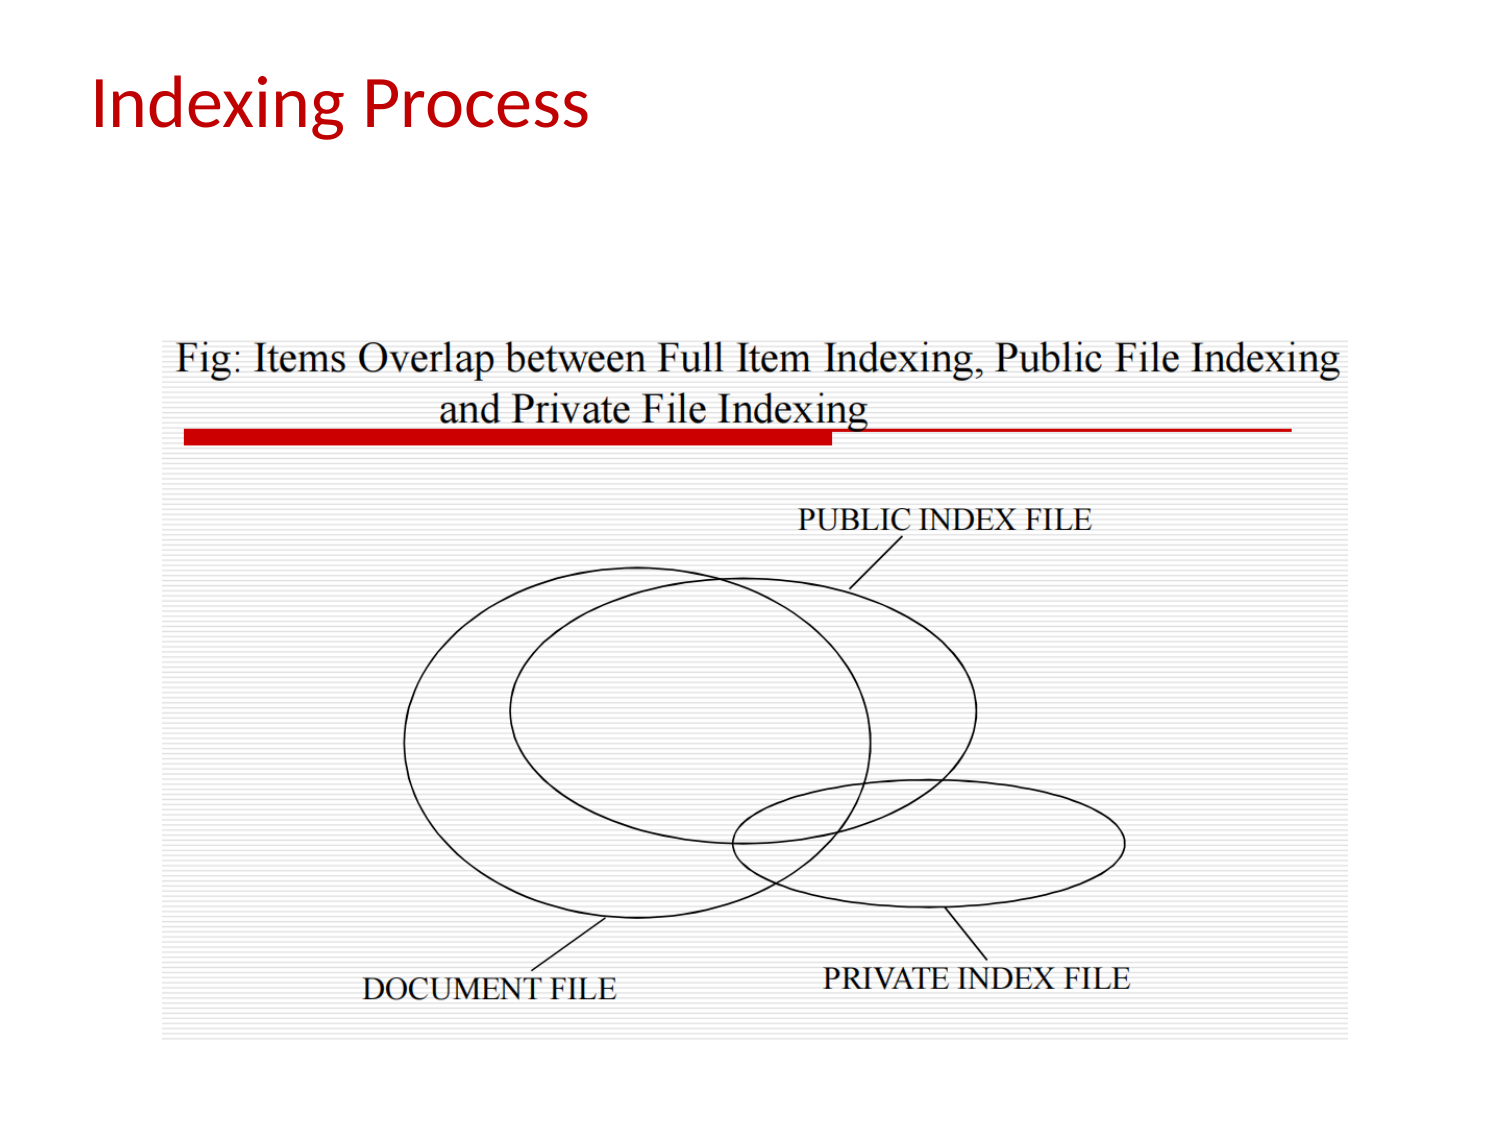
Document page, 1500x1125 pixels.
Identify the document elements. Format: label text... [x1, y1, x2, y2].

picture [162, 337, 1349, 1041]
title Indexing Process [75, 45, 1425, 150]
